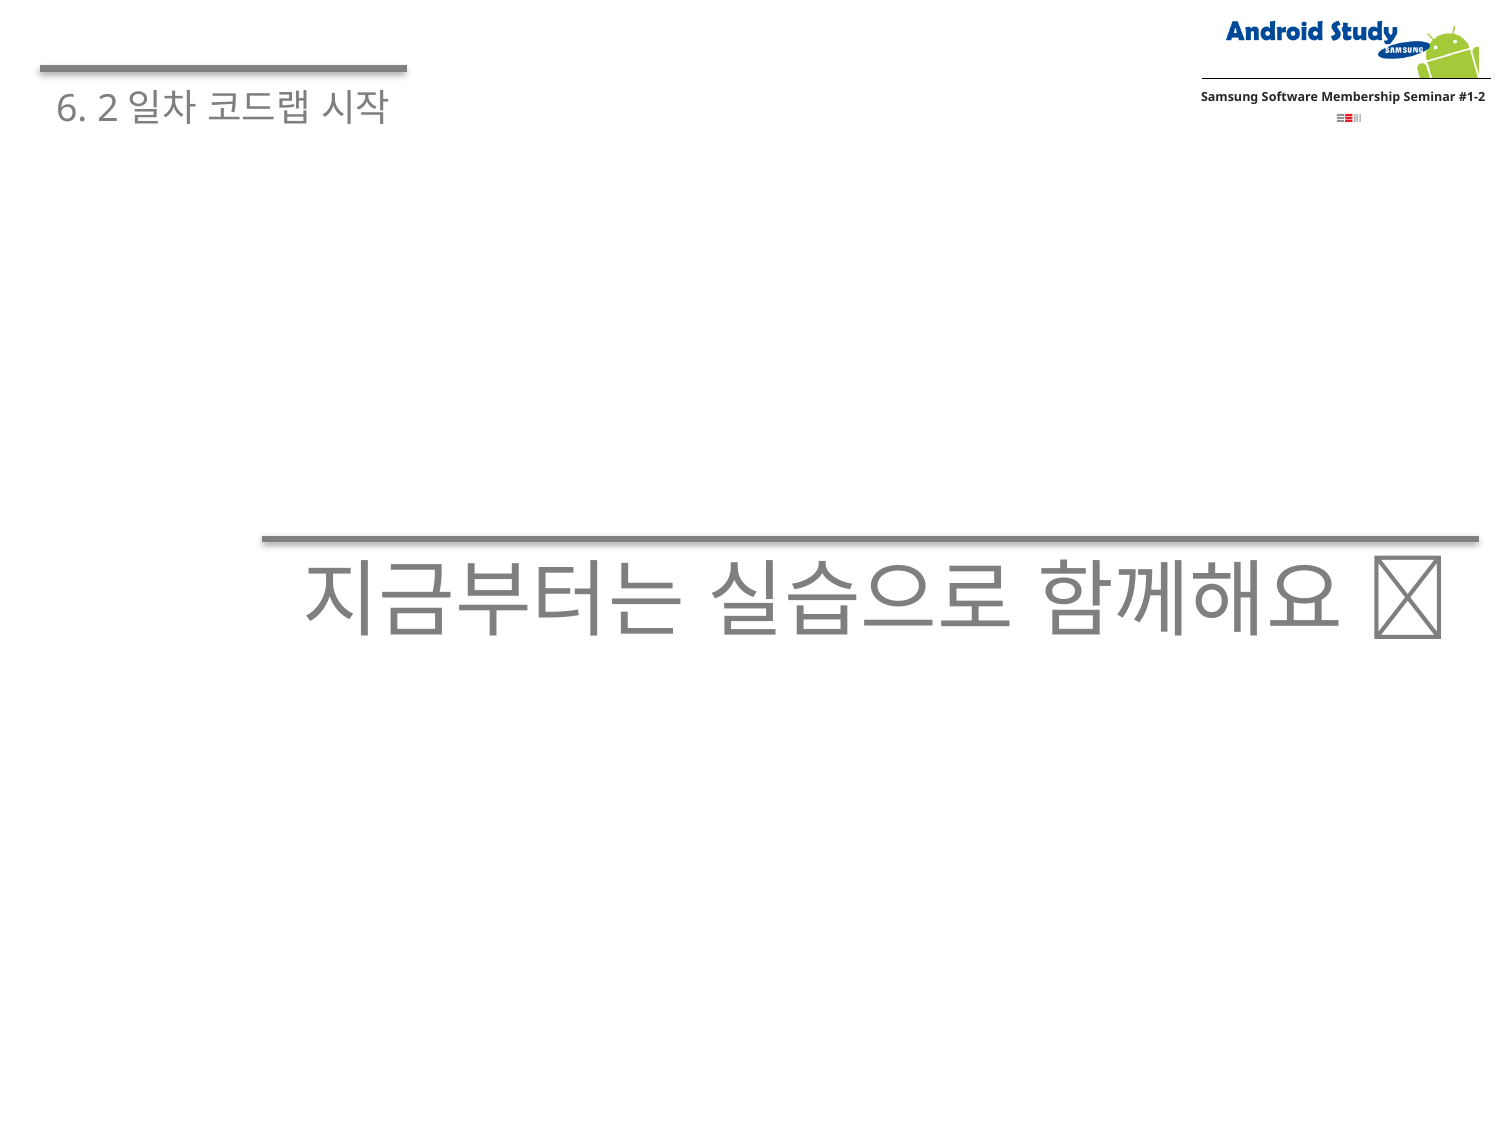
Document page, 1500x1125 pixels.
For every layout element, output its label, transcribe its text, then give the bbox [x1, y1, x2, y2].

text_box 6. 2일차 코드랩 시작 [41, 77, 406, 137]
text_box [1163, 13, 1500, 123]
text_box 지금부터는 실습으로 함께해요  [287, 550, 1465, 654]
